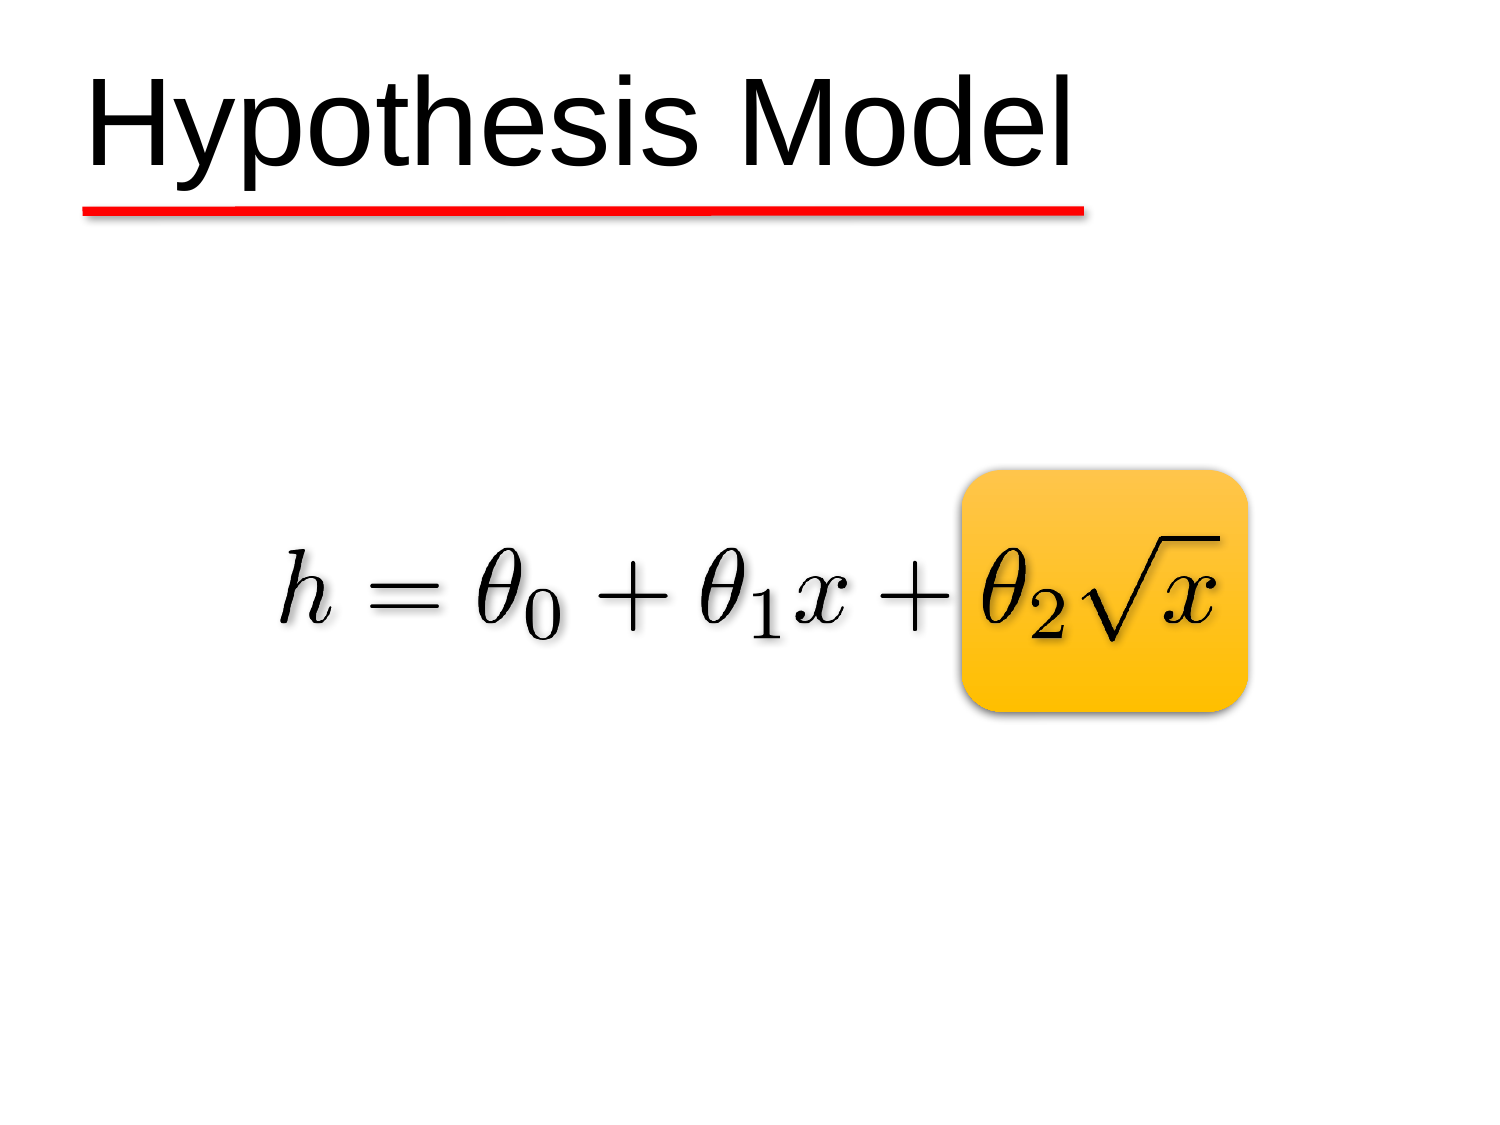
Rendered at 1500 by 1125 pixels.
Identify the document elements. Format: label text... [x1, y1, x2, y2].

text_box [961, 469, 1249, 712]
picture [280, 536, 1220, 642]
text_box Hypothesis Model [68, 33, 1233, 199]
